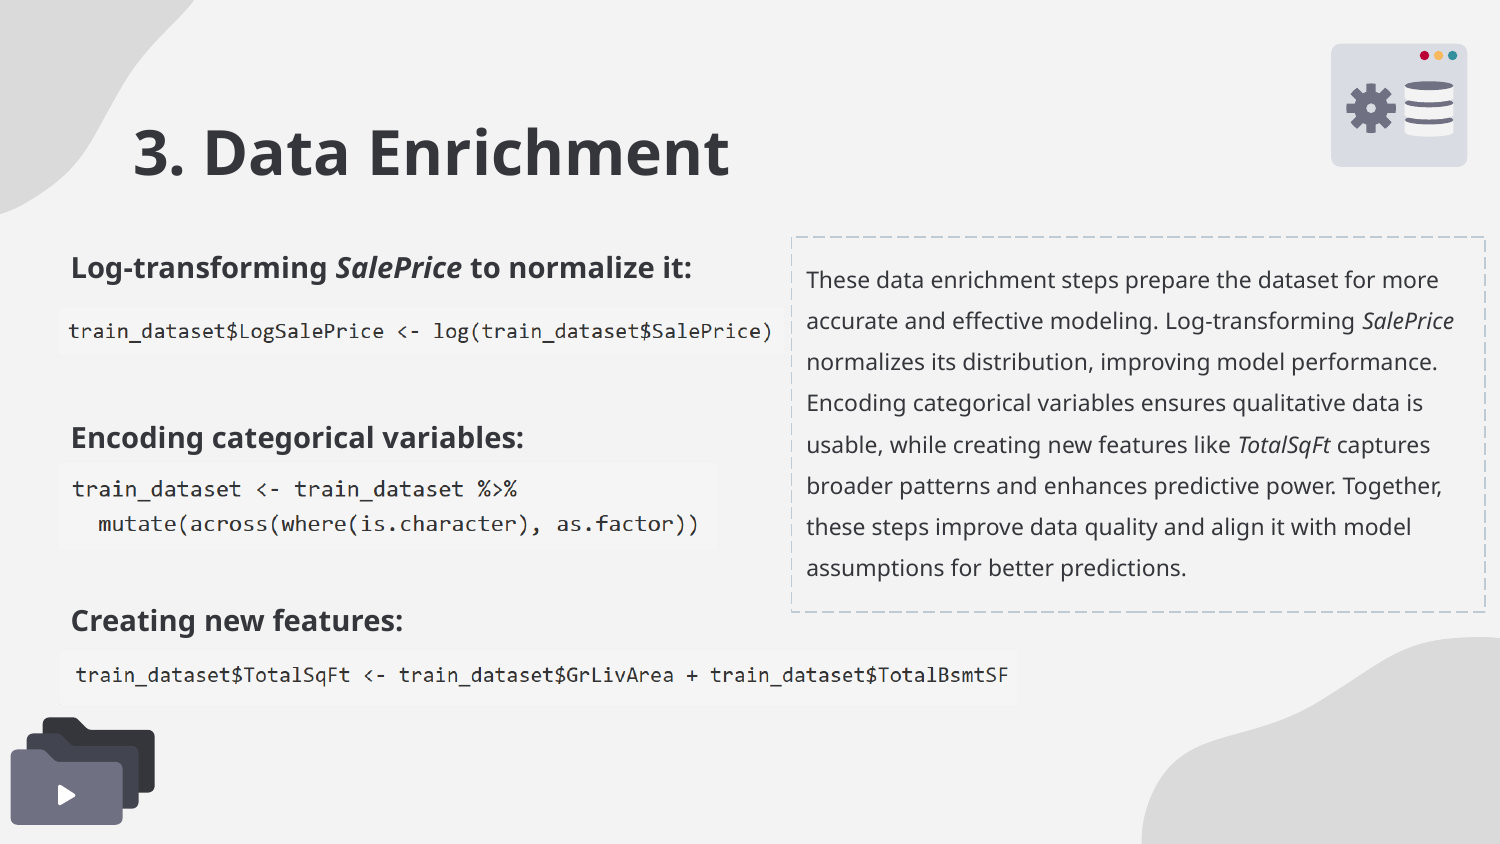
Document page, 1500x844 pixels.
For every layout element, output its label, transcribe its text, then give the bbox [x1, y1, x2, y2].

picture [59, 308, 784, 354]
subtitle Log-transforming SalePrice to normalize it: [55, 235, 822, 300]
picture [59, 463, 717, 550]
title 3. Data Enrichment [118, 98, 1382, 192]
subtitle These data enrichment steps prepare the dataset for more accurate and effective modeling. Log-transforming SalePrice normalizes its distribution, improving model performance. Encoding categorical variables ensures qualitative data is usable, while creating new features like TotalSqFt captures broader patterns and enhances predictive power. Together, these steps improve data quality and align it with model assumptions for better predictions. [791, 236, 1485, 612]
subtitle Encoding categorical variables: [55, 405, 713, 466]
subtitle Creating new features: [55, 587, 517, 652]
picture [59, 651, 1018, 705]
